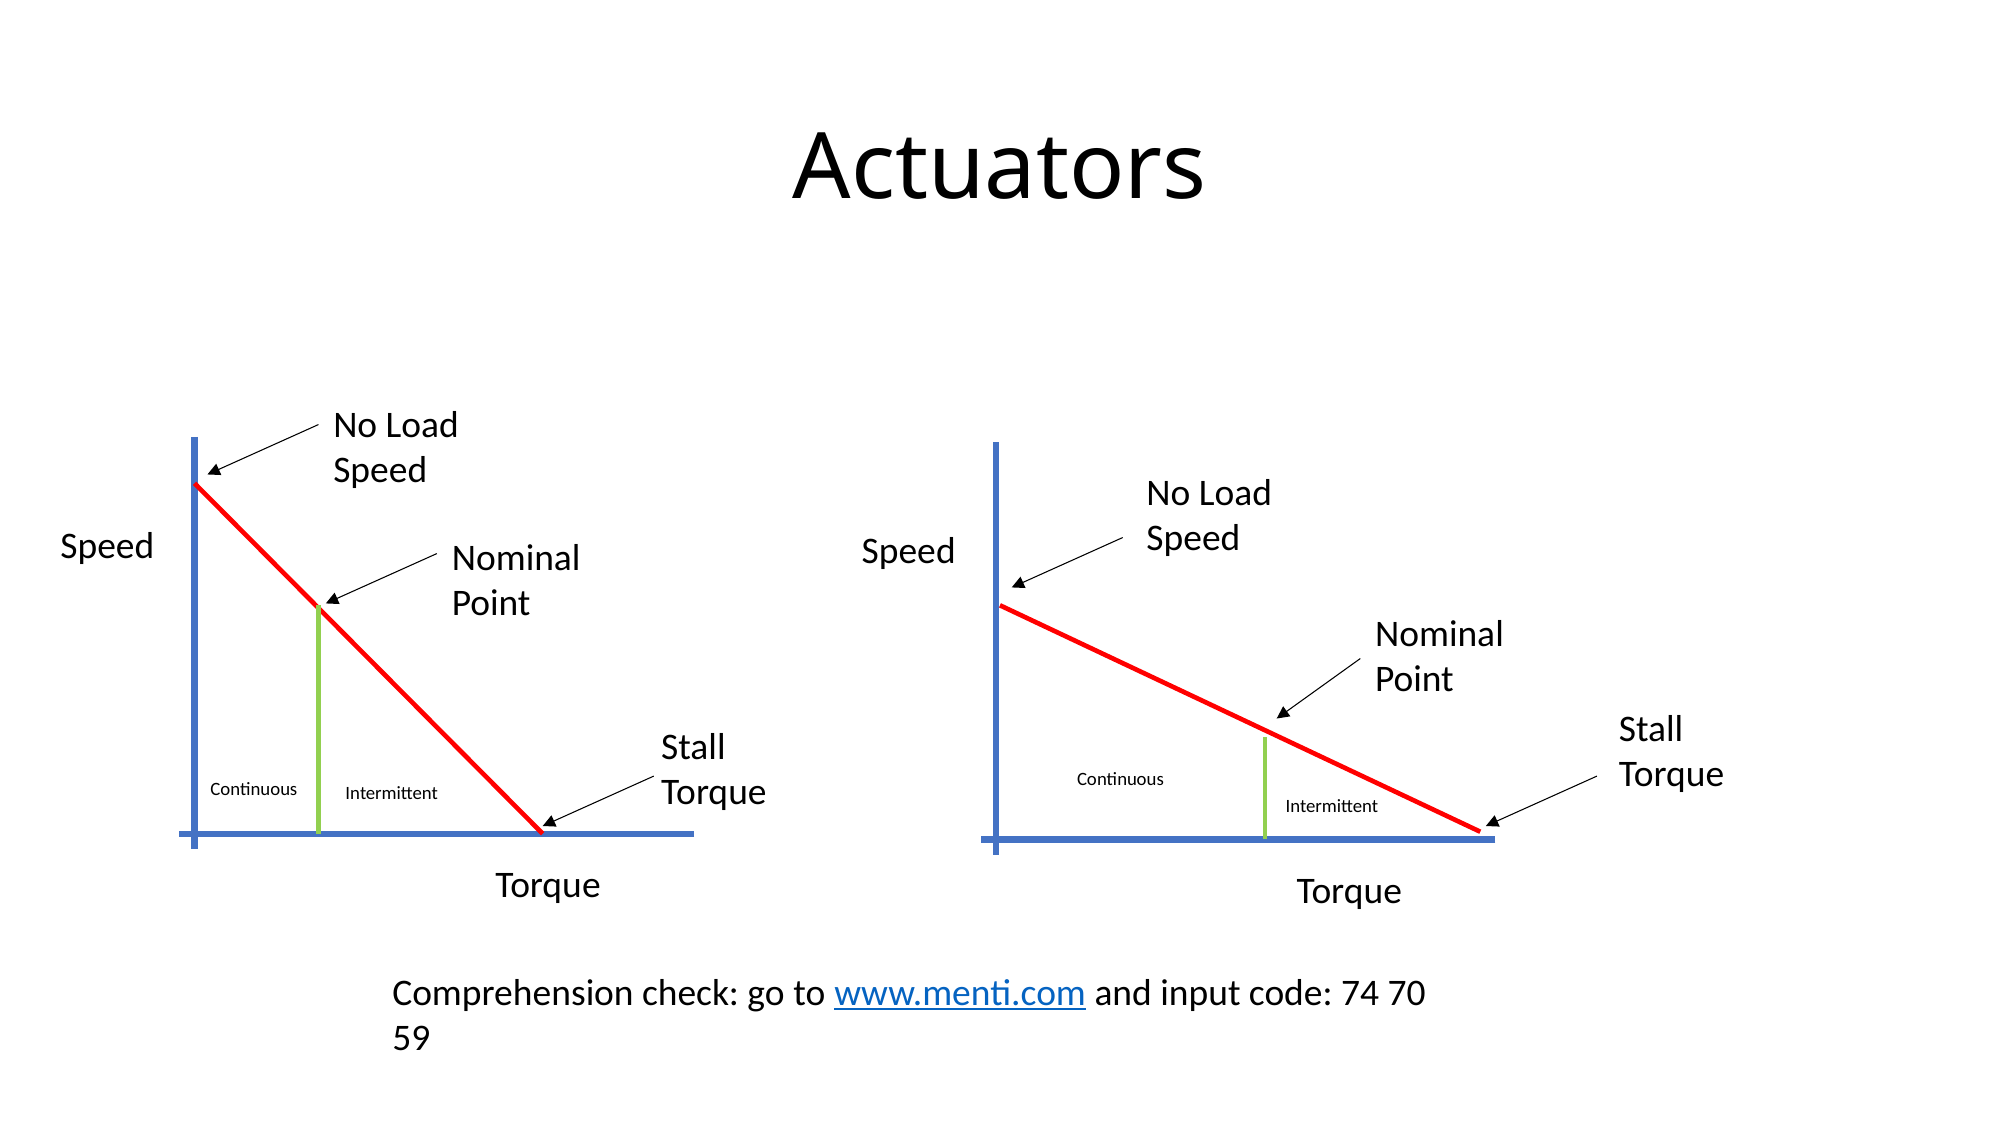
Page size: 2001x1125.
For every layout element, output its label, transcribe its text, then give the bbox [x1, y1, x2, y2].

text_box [846, 442, 1805, 919]
title Actuators [137, 59, 1863, 278]
text_box Comprehension check: go to www.menti.com and input code: 74 70 59 [377, 960, 1486, 1066]
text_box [45, 392, 847, 914]
